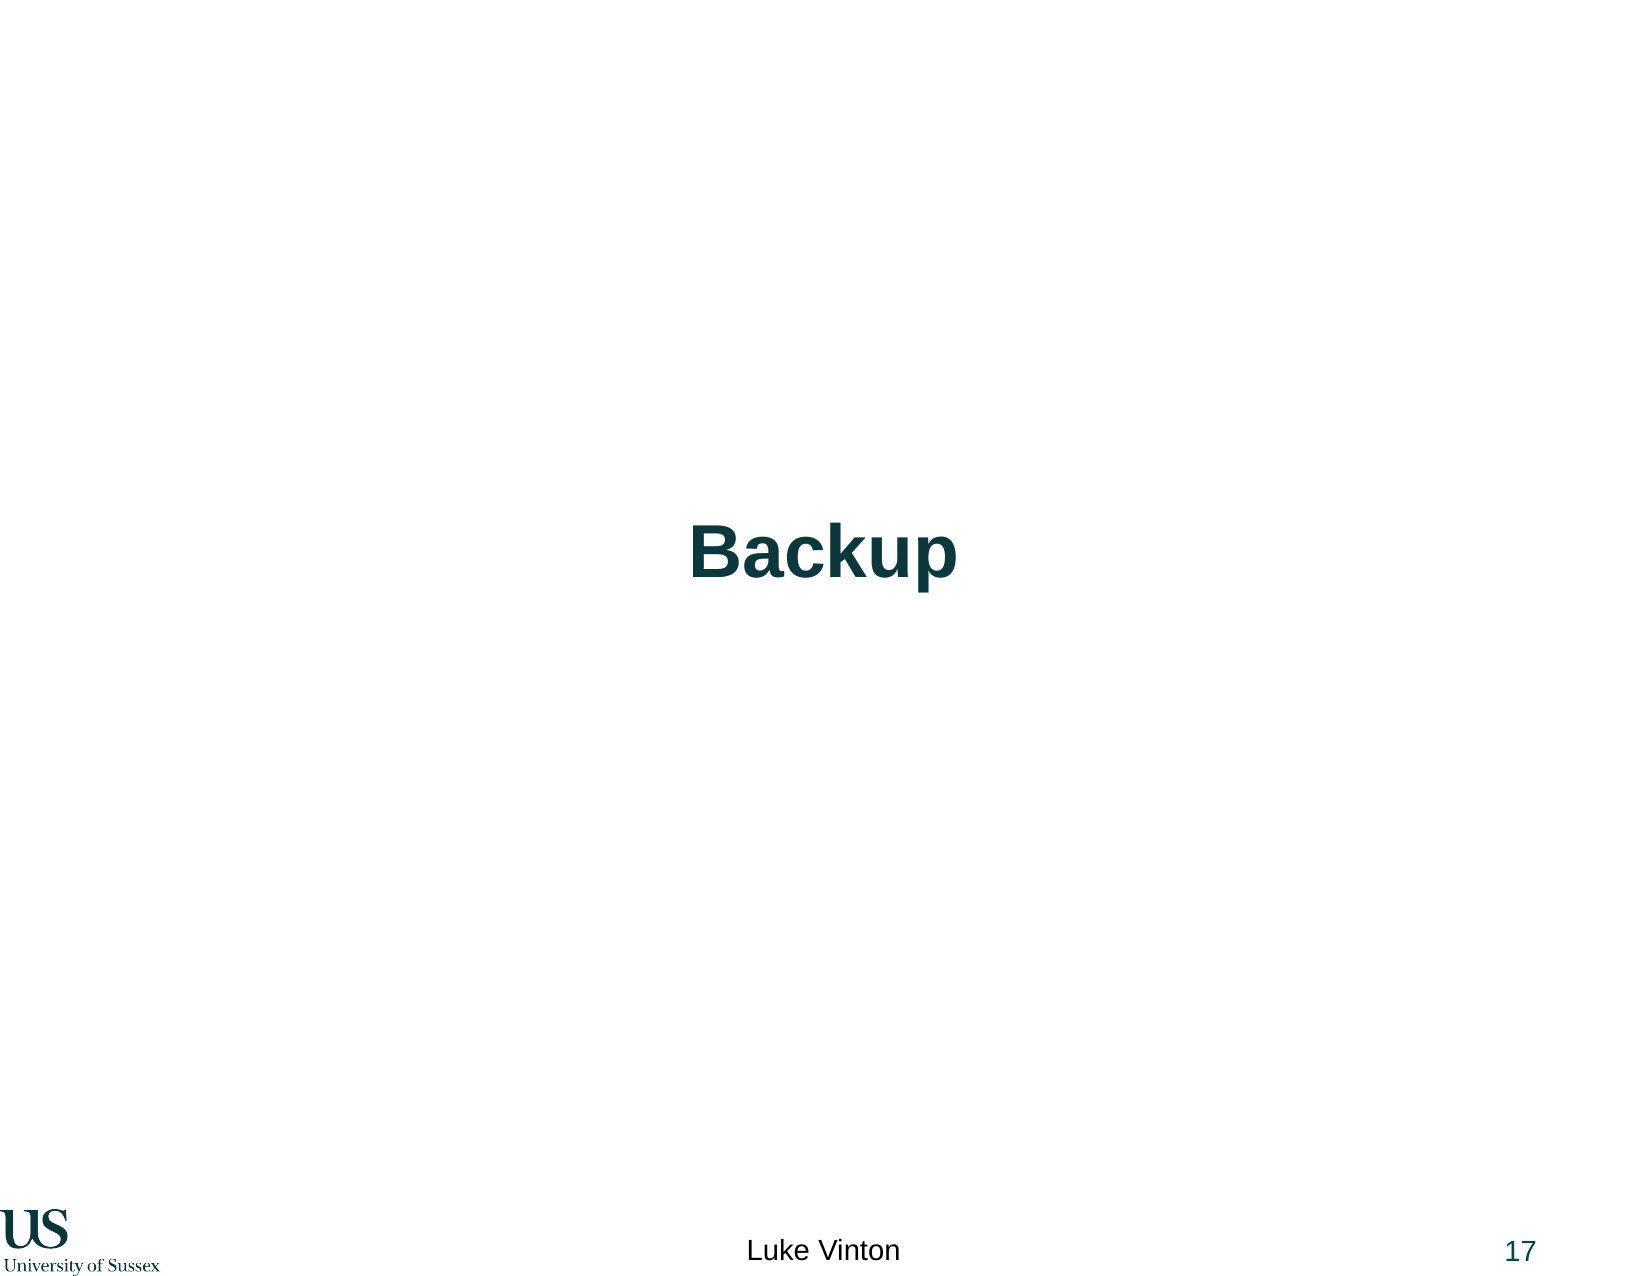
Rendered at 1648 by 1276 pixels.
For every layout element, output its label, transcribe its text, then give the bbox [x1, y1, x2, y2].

picture [0, 1199, 188, 1276]
title Backup [355, 502, 1293, 598]
